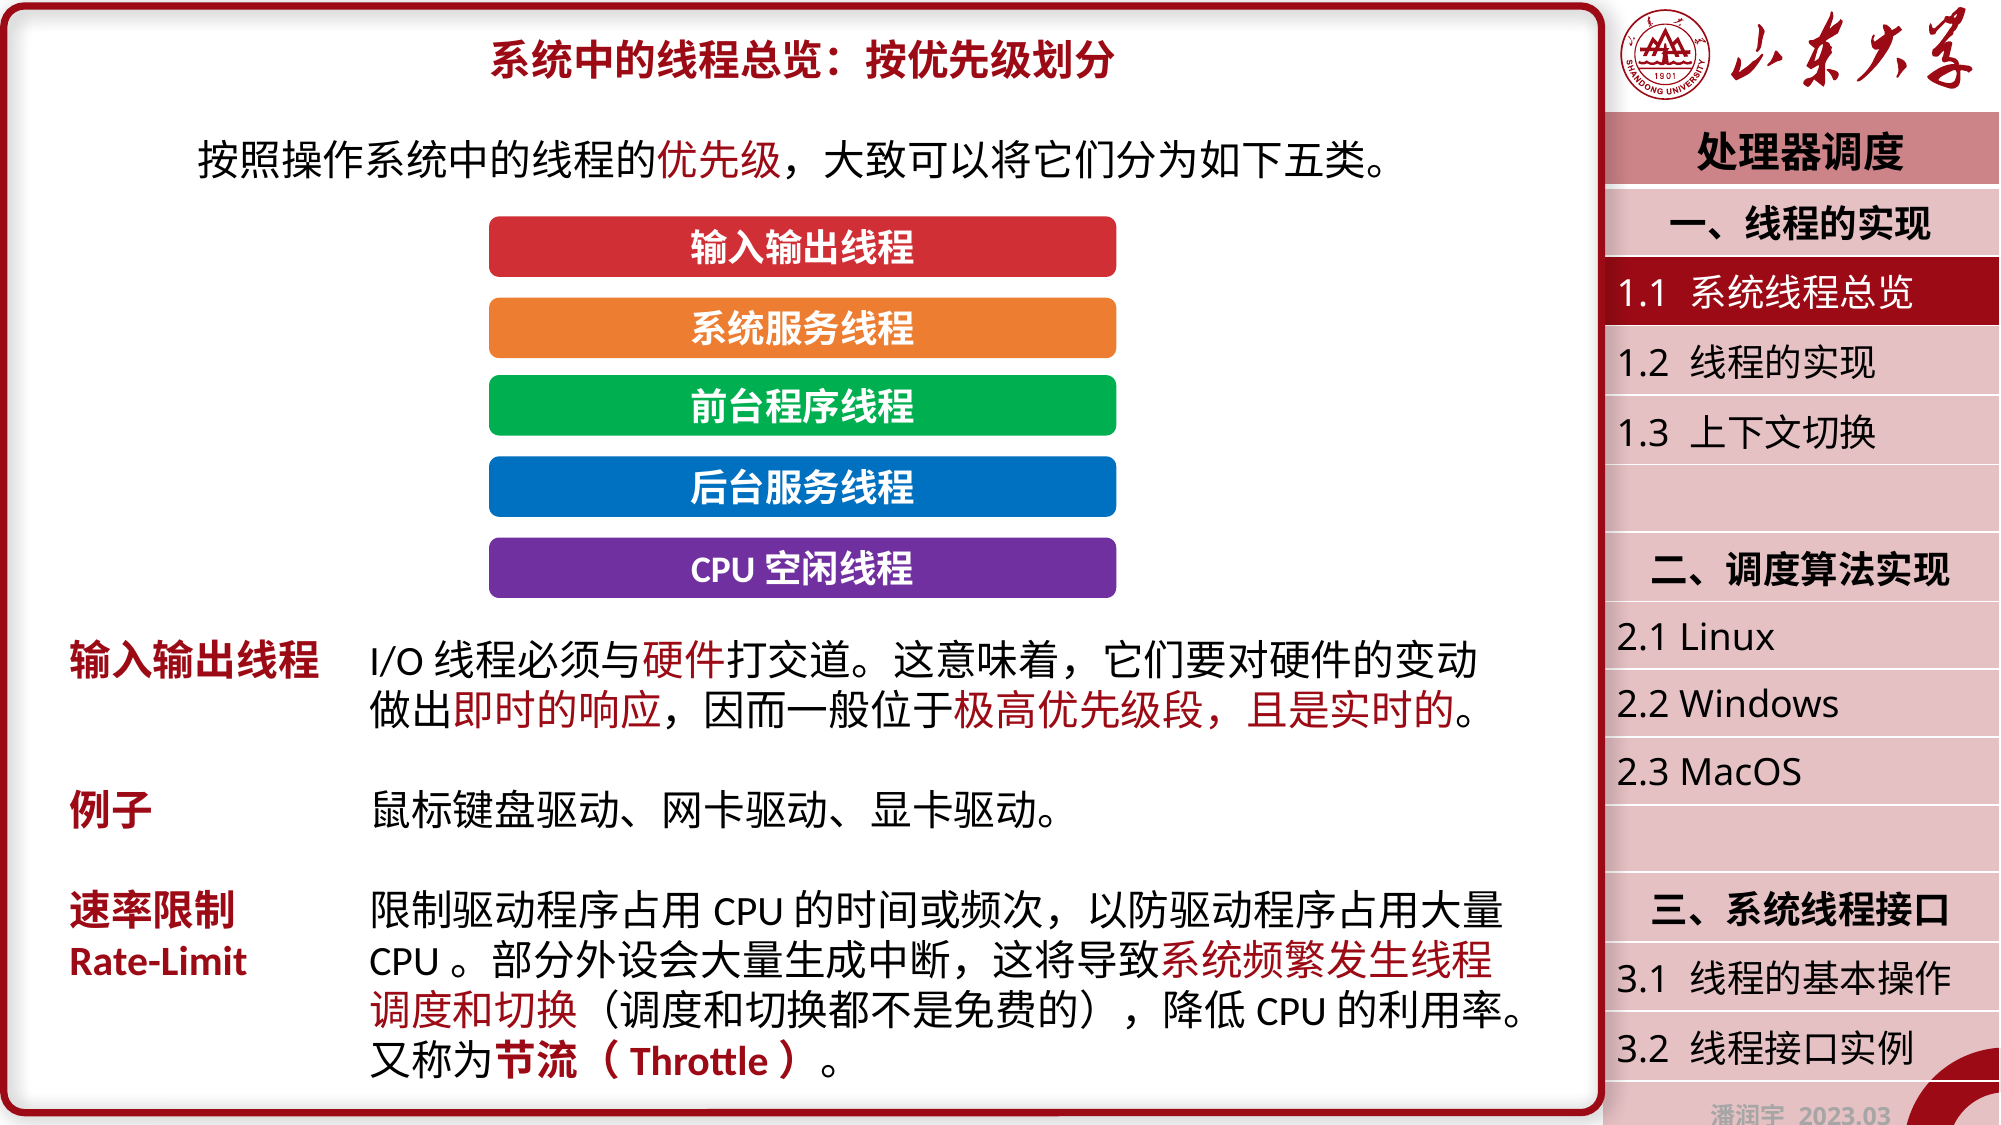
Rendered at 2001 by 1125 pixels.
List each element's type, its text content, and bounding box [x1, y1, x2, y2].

text_box 系统中的线程总览：按优先级划分 按照操作系统中的线程的优先级，大致可以将它们分为如下五类。 输入输出线程 I/O线程必须与硬件打交道。这意味着，它们要对硬件的变动 做出即时的响应，因而一般位于极高优先级段，且是实时的。 例子 鼠标键盘驱动、网卡驱动、显卡驱动。 速率限制 限制驱动程序占用CPU的时间或频次，以防驱动程序占用大量 Rate-Limit CPU。部分外设会大量生成中断，这将导致系统频繁发生线程 调度和切换（调度和切换都不是免费的），降低CPU的利用率。 又称为节流（Throttle）。 [54, 26, 1551, 1092]
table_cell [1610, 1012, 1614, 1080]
text_box [2, 4, 1603, 1114]
table_cell 2.2 Windows [1619, 670, 1999, 736]
text_box CPU空闲线程 [488, 536, 1118, 600]
table_header 处理器调度 [1618, 112, 1999, 184]
table_cell 三、系统线程接口 [1610, 326, 1614, 394]
table_header 功能 [1610, 943, 1614, 1010]
table_header Windows原生接口 [1610, 873, 1614, 941]
text_box 前台程序线程 [488, 374, 1118, 437]
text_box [1620, 5, 1977, 100]
table_cell [1619, 806, 1999, 871]
table_cell 潘润宇 2023.03 [1610, 533, 1614, 601]
text_box 后台服务线程 [488, 455, 1118, 518]
table_cell 1.3 上下文切换 [1618, 396, 1999, 464]
table_cell 一、线程的实现 [1618, 189, 1999, 255]
table_cell 三、系统线程接口 [1619, 873, 1999, 941]
table_cell 2.1 Linux [1619, 602, 1999, 668]
table_cell 1.1 系统线程总览 [1618, 257, 1999, 325]
text_box 系统服务线程 [488, 296, 1118, 360]
table_cell 3.1 线程的基本操作 [1610, 396, 1614, 464]
table_cell fork/clone [1603, 1082, 1614, 1116]
text_box 输入输出线程 [488, 215, 1118, 278]
table_cell 潘润宇 2023.03 [1603, 1082, 1999, 1125]
table_cell 2.3 MacOS [1619, 738, 1999, 804]
table_cell 3.1 线程的基本操作 [1619, 943, 1999, 1010]
text_box [1610, 602, 1614, 668]
table_cell 2.2 Windows [1610, 112, 1614, 184]
table_cell [1610, 257, 1614, 325]
table_header pthreads接口 [1610, 738, 1614, 804]
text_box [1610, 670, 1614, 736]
table_cell 二、调度算法实现 [1619, 533, 1999, 601]
table_cell 1.2 线程的实现 [1618, 326, 1999, 394]
table_header Linux原生接口 [1610, 806, 1614, 871]
table_cell [1618, 465, 1999, 531]
table_cell 3.2 线程接口实例 [1610, 465, 1614, 531]
table_cell 3.2 线程接口实例 [1619, 1012, 1999, 1080]
table_cell 2.3 MacOS [1610, 189, 1614, 255]
